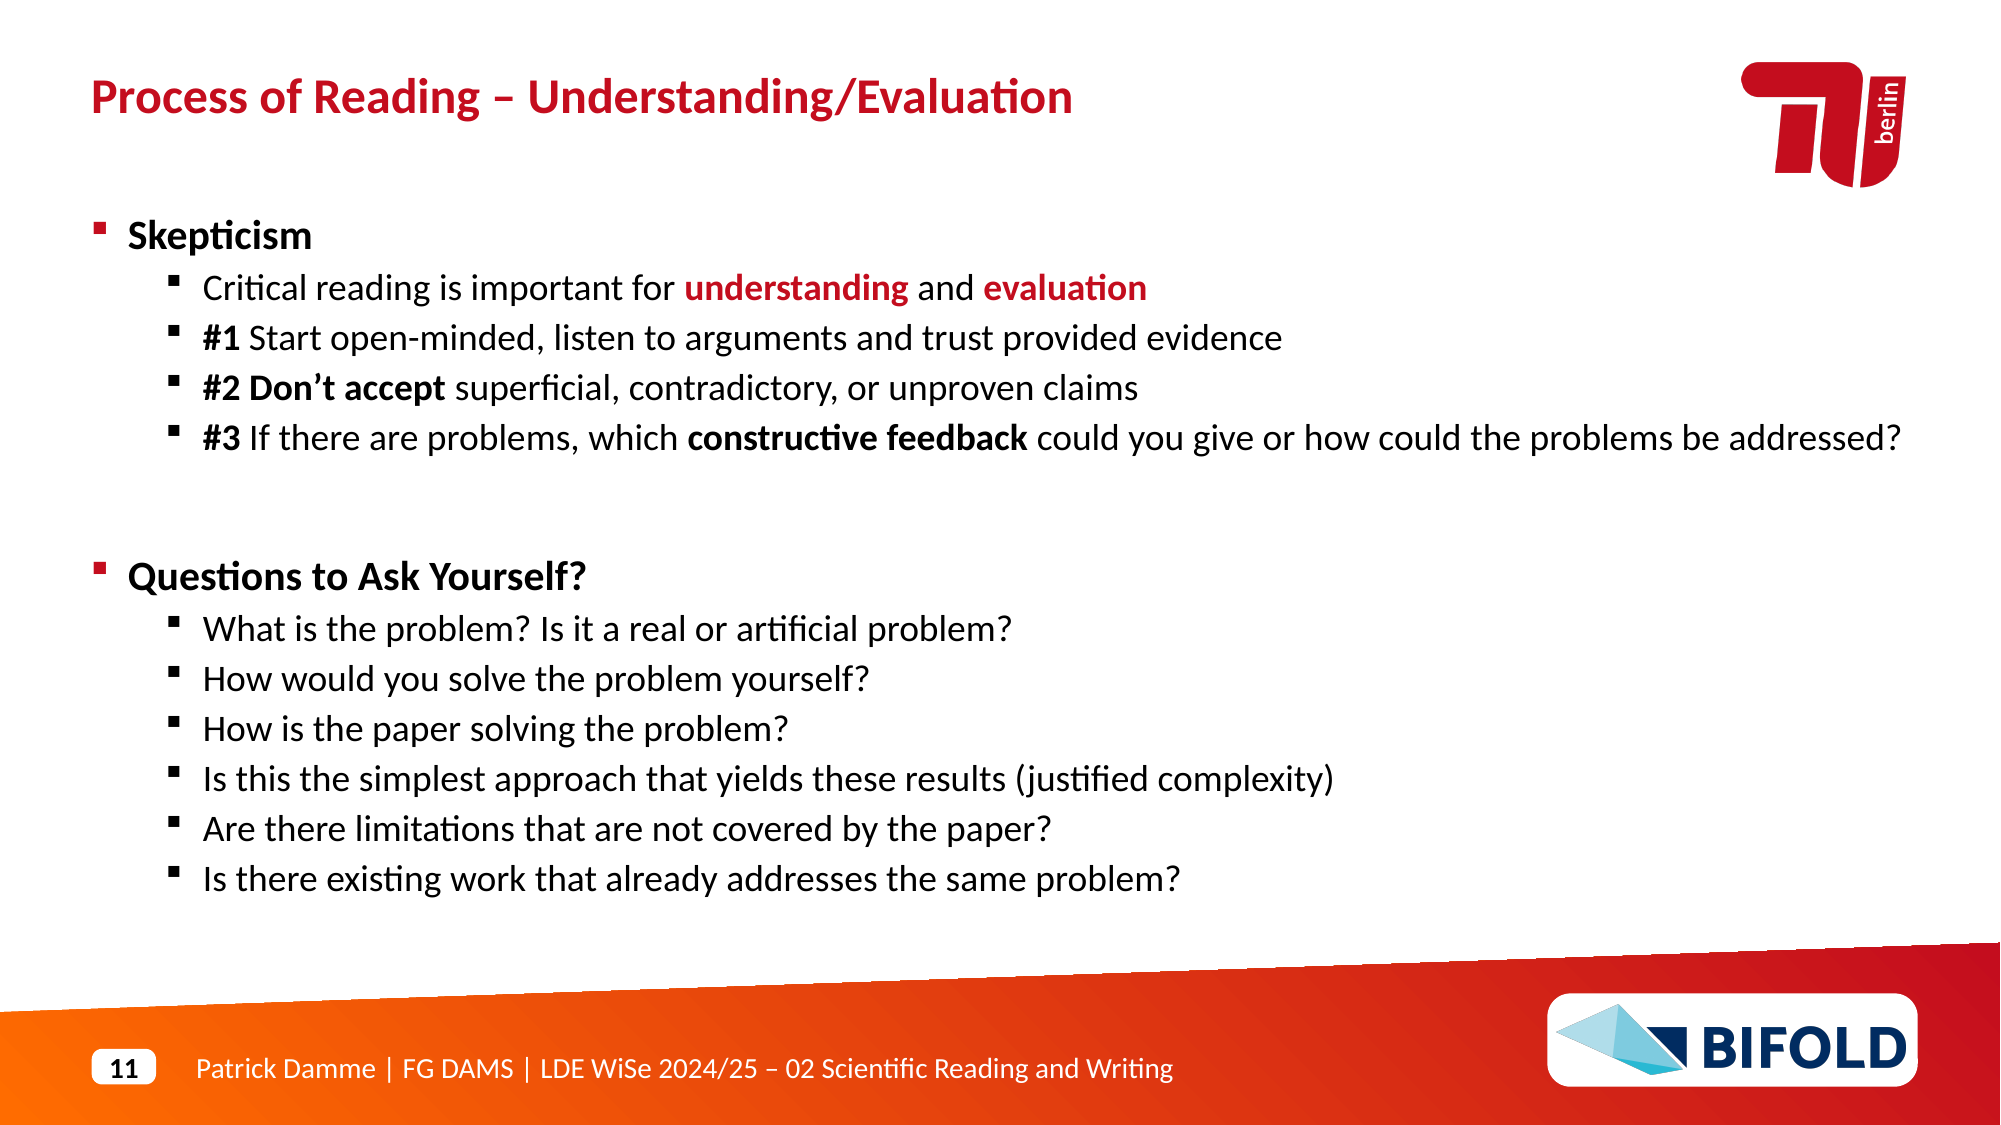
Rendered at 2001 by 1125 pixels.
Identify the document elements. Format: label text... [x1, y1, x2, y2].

picture [1741, 62, 1906, 188]
picture [1556, 1004, 1906, 1075]
list Process of Reading – Understanding/Evaluation [91, 65, 1455, 183]
list Skepticism Critical reading is important for understanding and evaluation #1 Start open-minded, listen to arguments and trust provided evidence #2 Don’t accept superficial, contradictory, or unproven claims #3 If there are problems, which constructive feedback could you give or how could the problems be addressed? Questions to Ask Yourself? What is the problem? Is it a real or artificial problem? How would you solve the problem yourself? How is the paper solving the problem? Is this the simplest approach that yields these results (justified complexity) Are there limitations that are not covered by the paper? Is there existing work that already addresses the same problem? [90, 208, 1908, 948]
